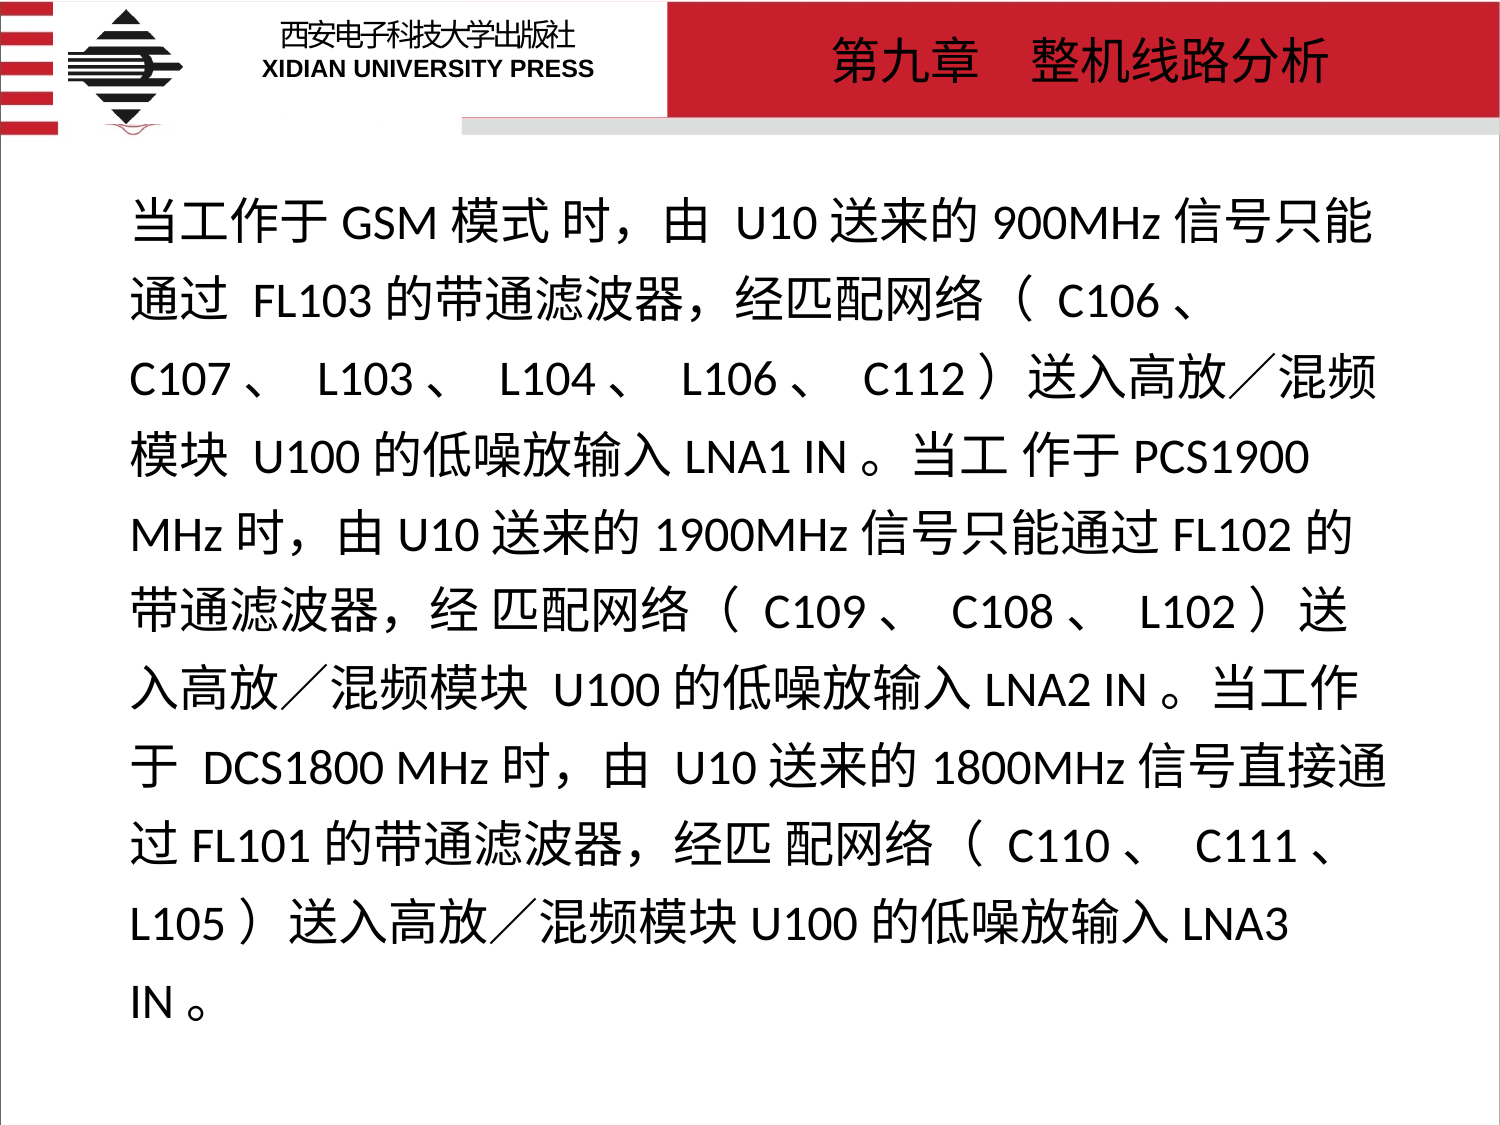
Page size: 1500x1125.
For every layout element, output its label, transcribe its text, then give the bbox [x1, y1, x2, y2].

title 当工作于GSM模式 时，由 U10送来的900MHz信号只能通过 FL103的带通滤波器，经匹配网络（ C106、 C107、 L103、 L104、 L106、 C112）送入高放／混频模块 U100的低噪放输入LNA1 IN。当工 作于PCS1900 MHz时，由U10送来的1900MHz信号只能通过FL102的带通滤波器，经 匹配网络（ C109、 C108、 L102）送入高放／混频模块 U100的低噪放输入LNA2 IN。当工作 于 DCS1800 MHz时，由 U10送来的1800MHz信号直接通过FL101的带通滤波器，经匹 配网络（ C110、 C111、 L105）送入高放／混频模块U100的低噪放输入LNA3 IN。 [114, 163, 1409, 1019]
picture [0, 1, 1500, 1125]
